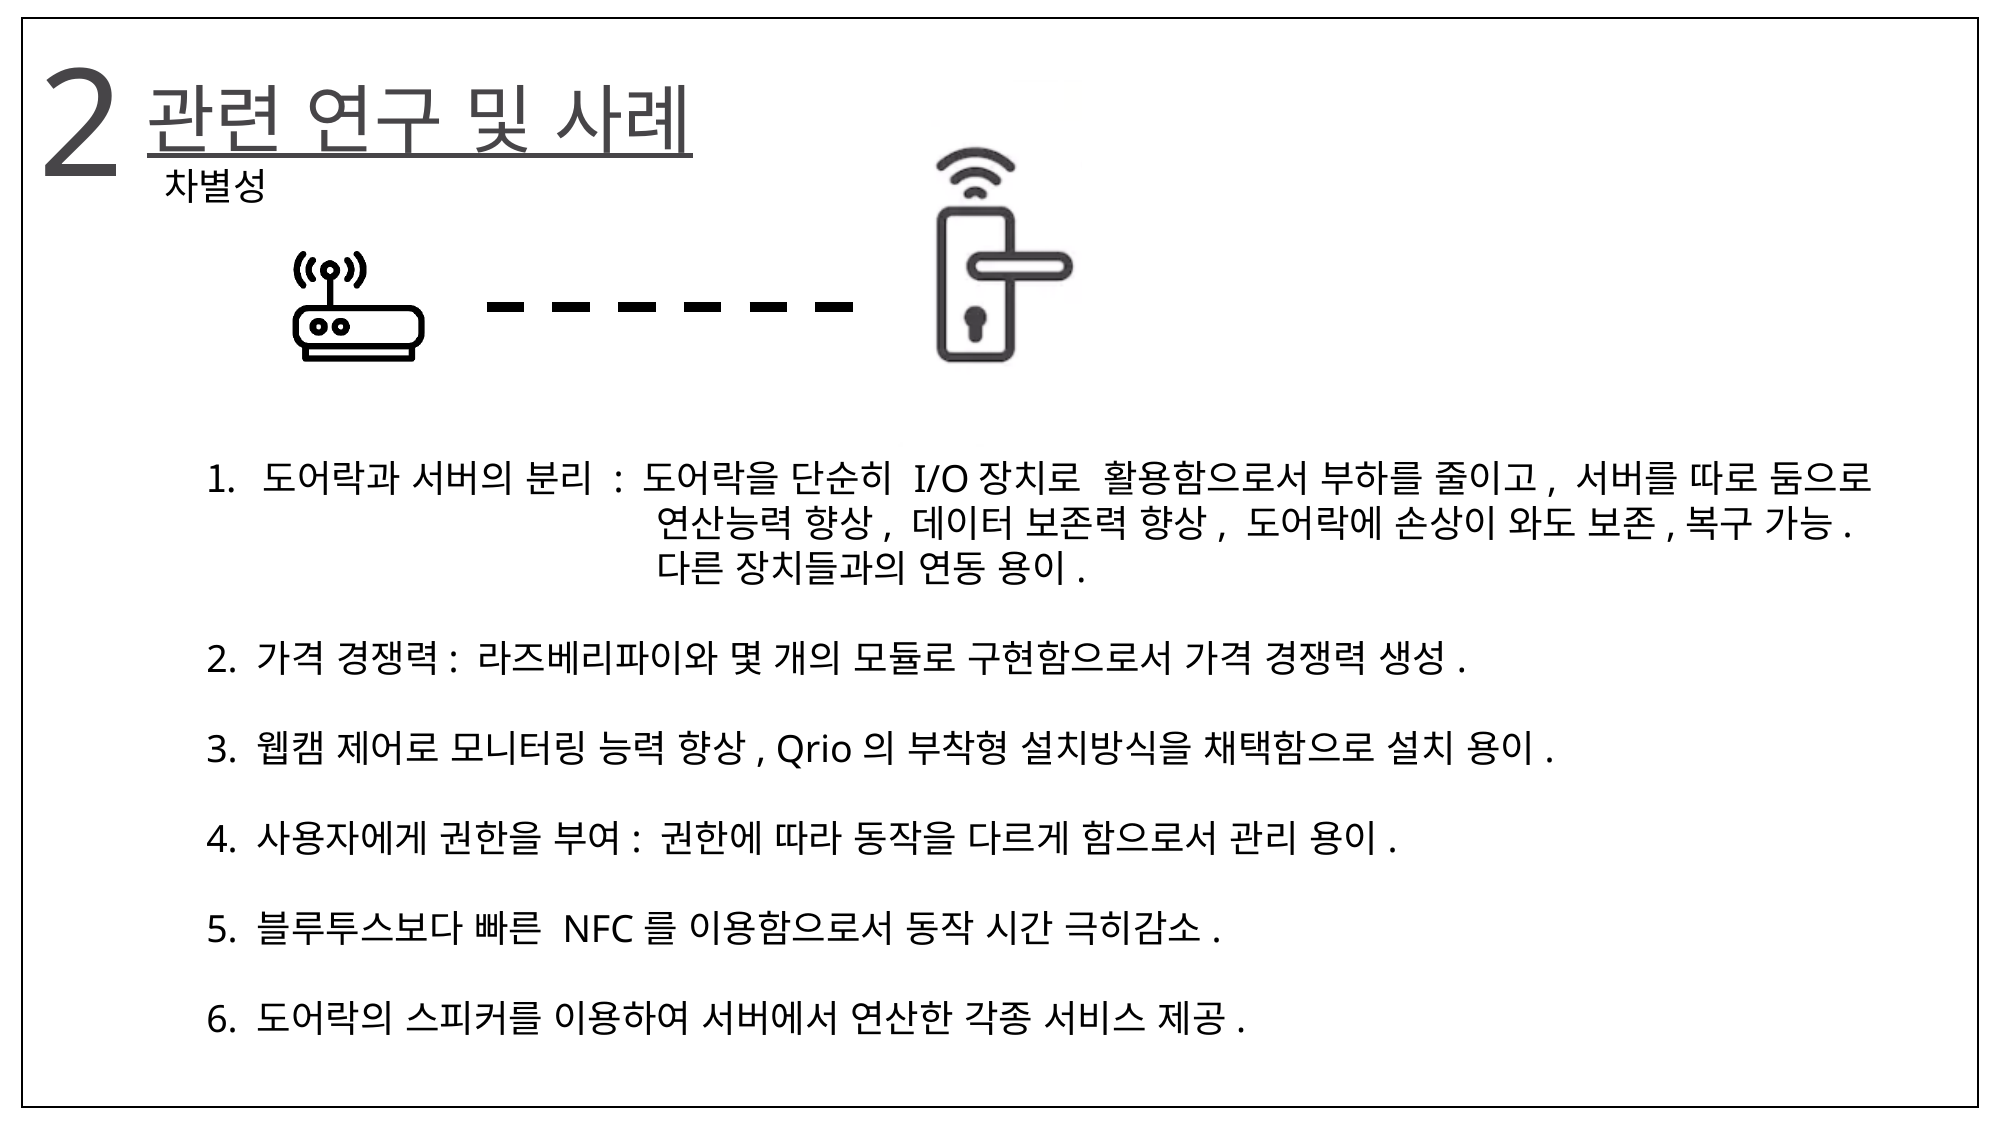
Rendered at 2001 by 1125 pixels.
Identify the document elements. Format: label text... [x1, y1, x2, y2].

text_box 도어락과 서버의 분리 : 도어락을 단순히 I/O장치로 활용함으로서 부하를 줄이고, 서버를 따로 둠으로 연산능력 향상, 데이터 보존력 향상, 도어락에 손상이 와도 보존,복구 가능. 다른 장치들과의 연동 용이. 2. 가격 경쟁력: 라즈베리파이와 몇 개의 모듈로 구현함으로서 가격 경쟁력 생성. 3. 웹캠 제어로 모니터링 능력 향상, Qrio의 부착형 설치방식을 채택함으로 설치 용이. 4. 사용자에게 권한을 부여: 권한에 따라 동작을 다르게 함으로서 관리 용이. 5. 블루투스보다 빠른 NFC를 이용함으로서 동작 시간 극히감소. 6. 도어락의 스피커를 이용하여 서버에서 연산한 각종 서비스 제공. [191, 447, 1888, 1048]
picture [288, 236, 429, 378]
text_box [21, 17, 1979, 1108]
picture [893, 80, 1082, 448]
text_box 차별성 [149, 155, 283, 216]
